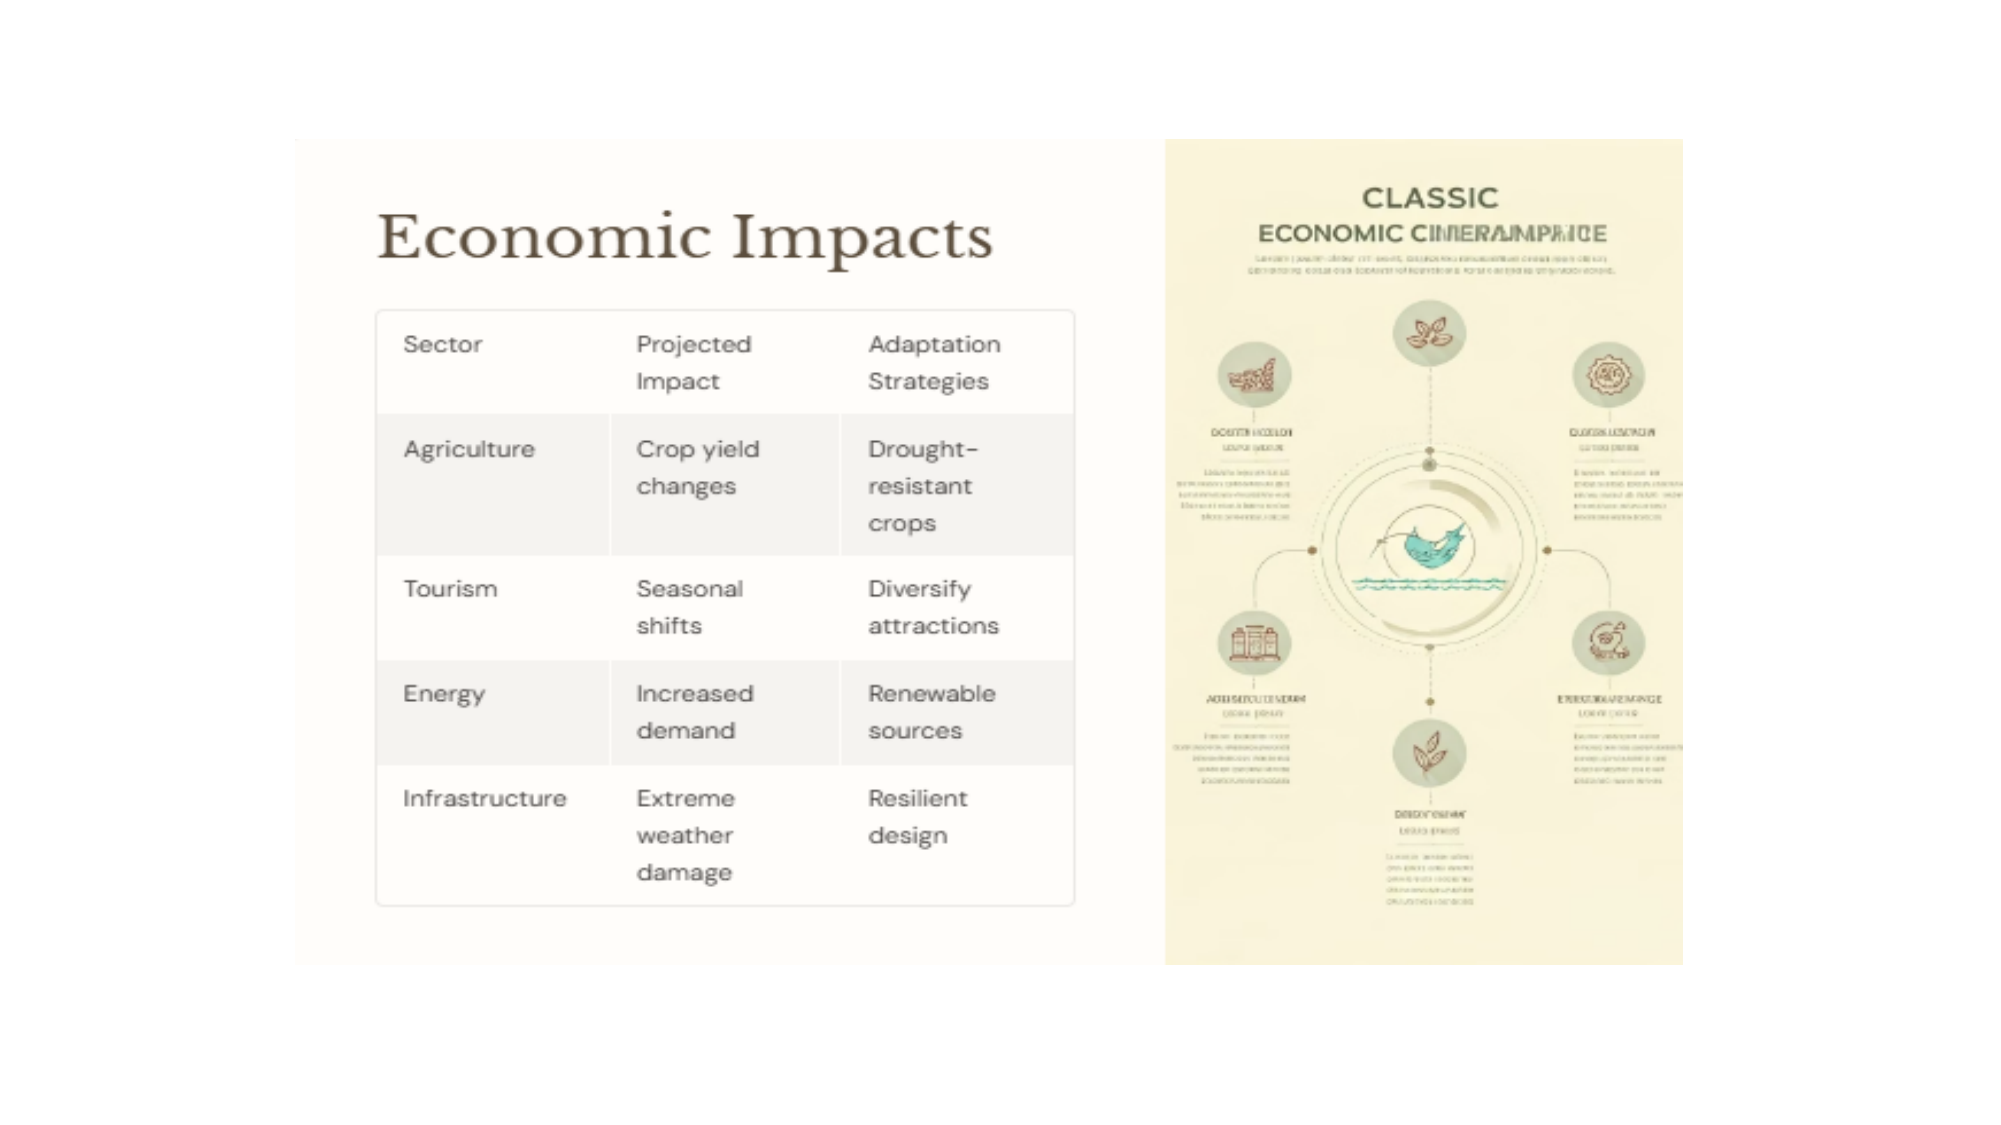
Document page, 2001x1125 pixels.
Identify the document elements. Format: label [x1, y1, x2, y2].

picture [294, 139, 1683, 965]
